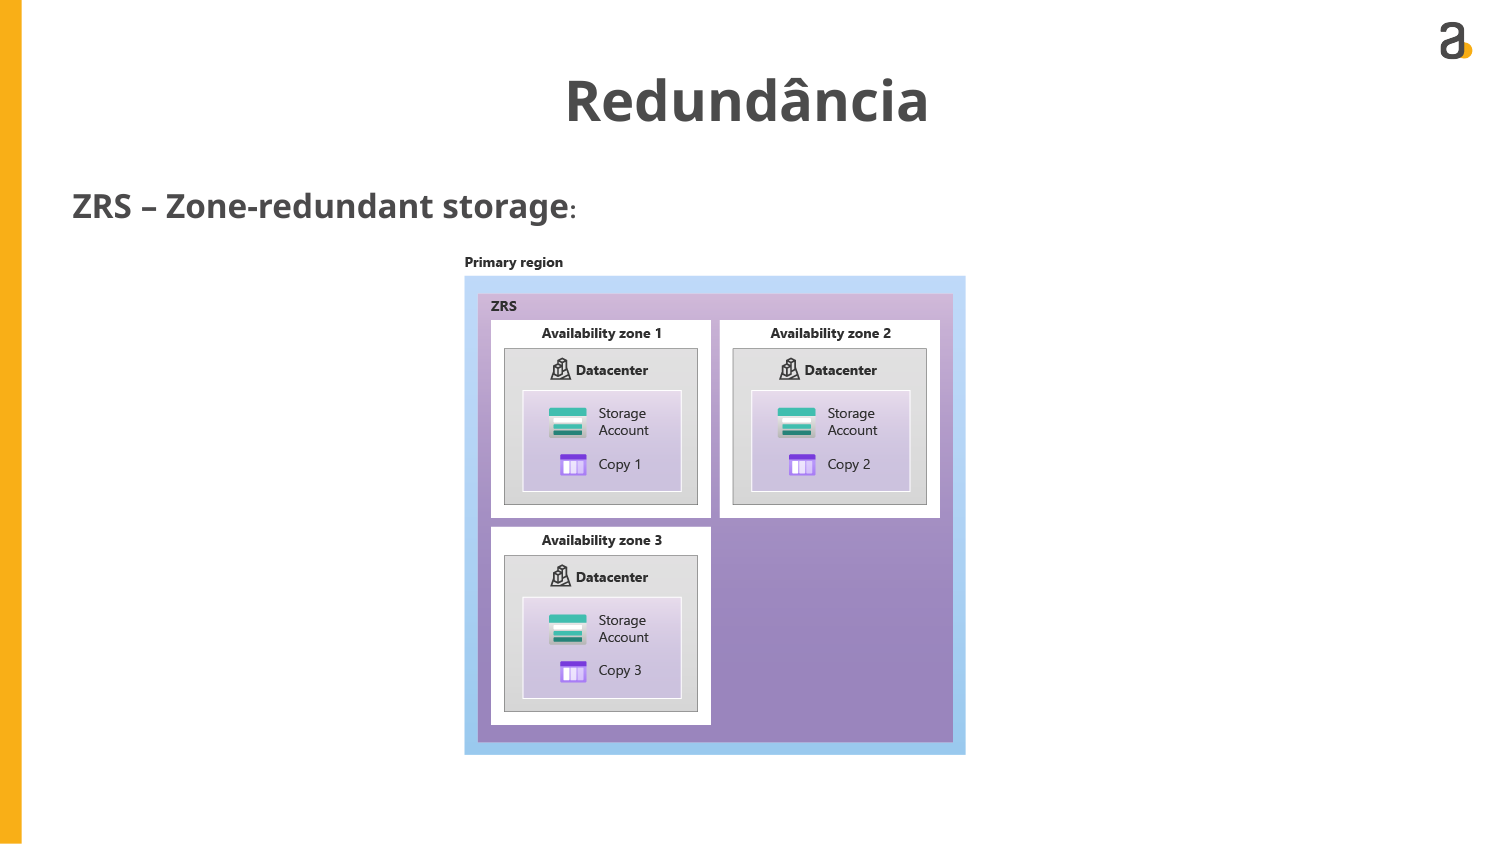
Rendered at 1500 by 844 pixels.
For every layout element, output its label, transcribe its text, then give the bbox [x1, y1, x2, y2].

text_box ZRS – Zone-redundant storage: [61, 179, 1369, 231]
picture [1431, 13, 1487, 68]
text_box Redundância [55, 59, 1440, 138]
picture [464, 255, 966, 755]
text_box [0, 0, 22, 844]
